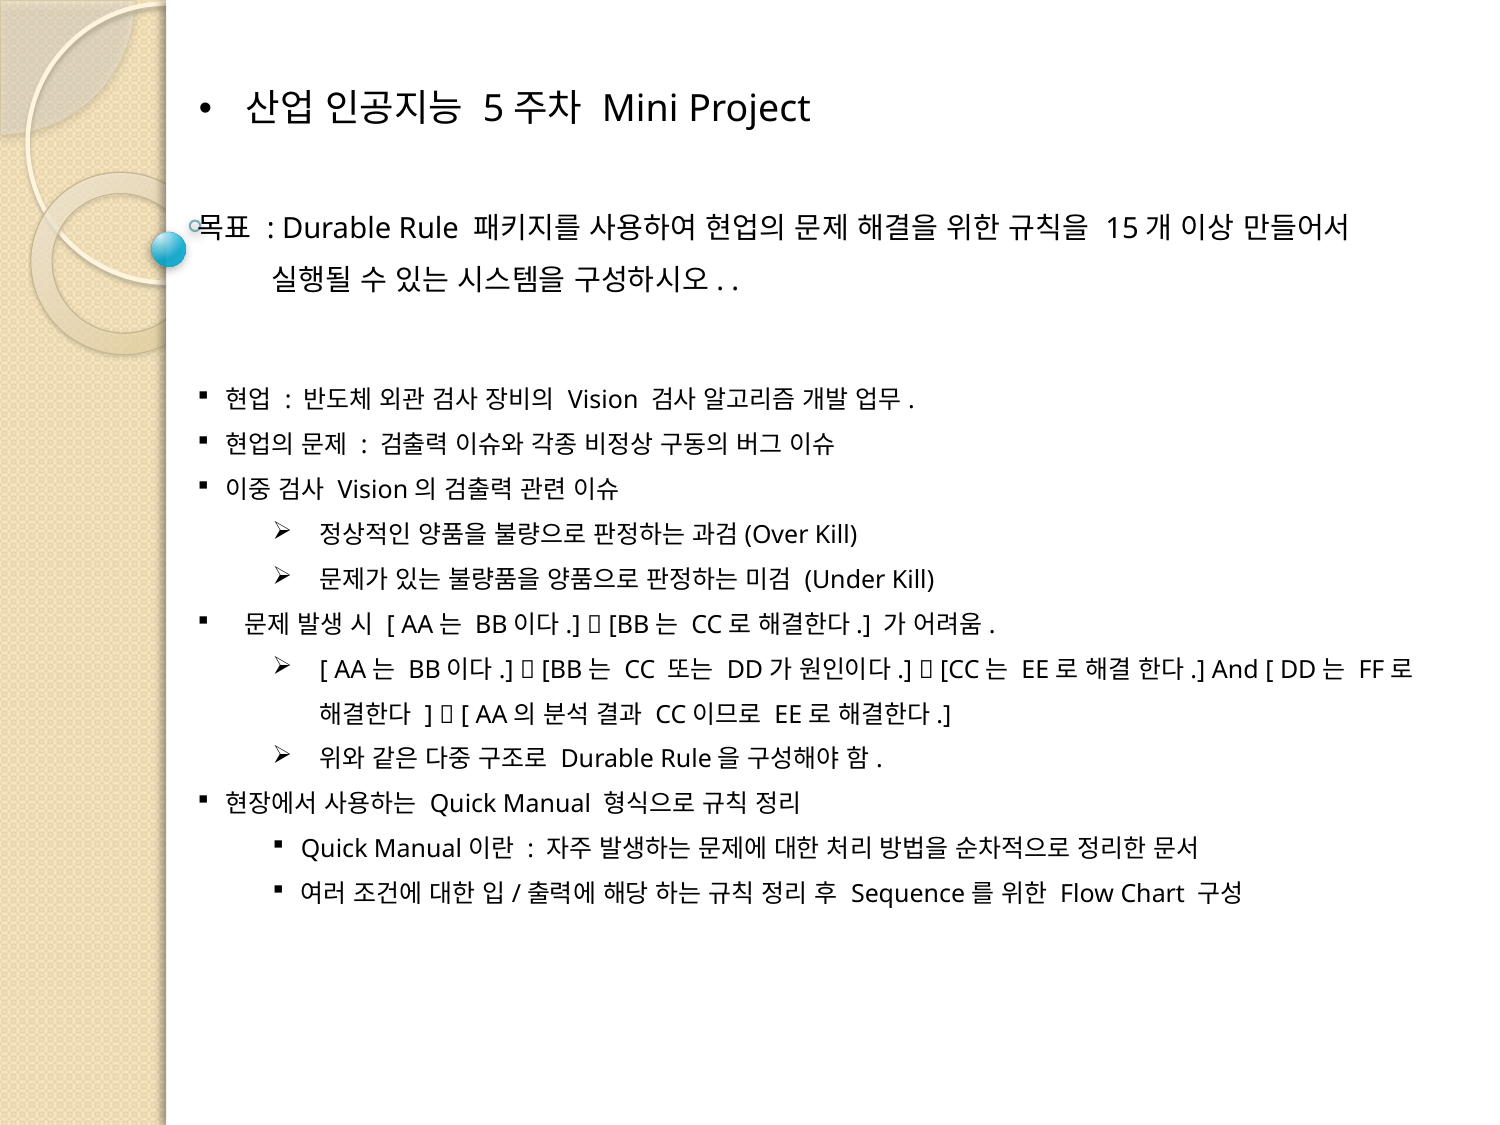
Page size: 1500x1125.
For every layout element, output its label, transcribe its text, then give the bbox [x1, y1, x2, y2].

text_box 현업 : 반도체 외관 검사 장비의 Vision 검사 알고리즘 개발 업무. 현업의 문제 : 검출력 이슈와 각종 비정상 구동의 버그 이슈 이중 검사 Vision의 검출력 관련 이슈 정상적인 양품을 불량으로 판정하는 과검(Over Kill) 문제가 있는 불량품을 양품으로 판정하는 미검 (Under Kill) 문제 발생 시 [ AA는 BB이다.]  [BB는 CC로 해결한다.] 가 어려움. [ AA는 BB이다.]  [BB는 CC 또는 DD가 원인이다.]  [CC는 EE로 해결 한다.] And [ DD는 FF로 해결한다 ]  [ AA의 분석 결과 CC이므로 EE로 해결한다.] 위와 같은 다중 구조로 Durable Rule을 구성해야 함. 현장에서 사용하는 Quick Manual 형식으로 규칙 정리 Quick Manual이란 : 자주 발생하는 문제에 대한 처리 방법을 순차적으로 정리한 문서 여러 조건에 대한 입/출력에 해당 하는 규칙 정리 후 Sequence를 위한 Flow Chart 구성 [182, 361, 1435, 915]
text_box 목표 : Durable Rule 패키지를 사용하여 현업의 문제 해결을 위한 규칙을 15개 이상 만들어서 실행될 수 있는 시스템을 구성하시오. . [182, 184, 1435, 305]
text_box 산업 인공지능 5주차 Mini Project [184, 54, 826, 137]
